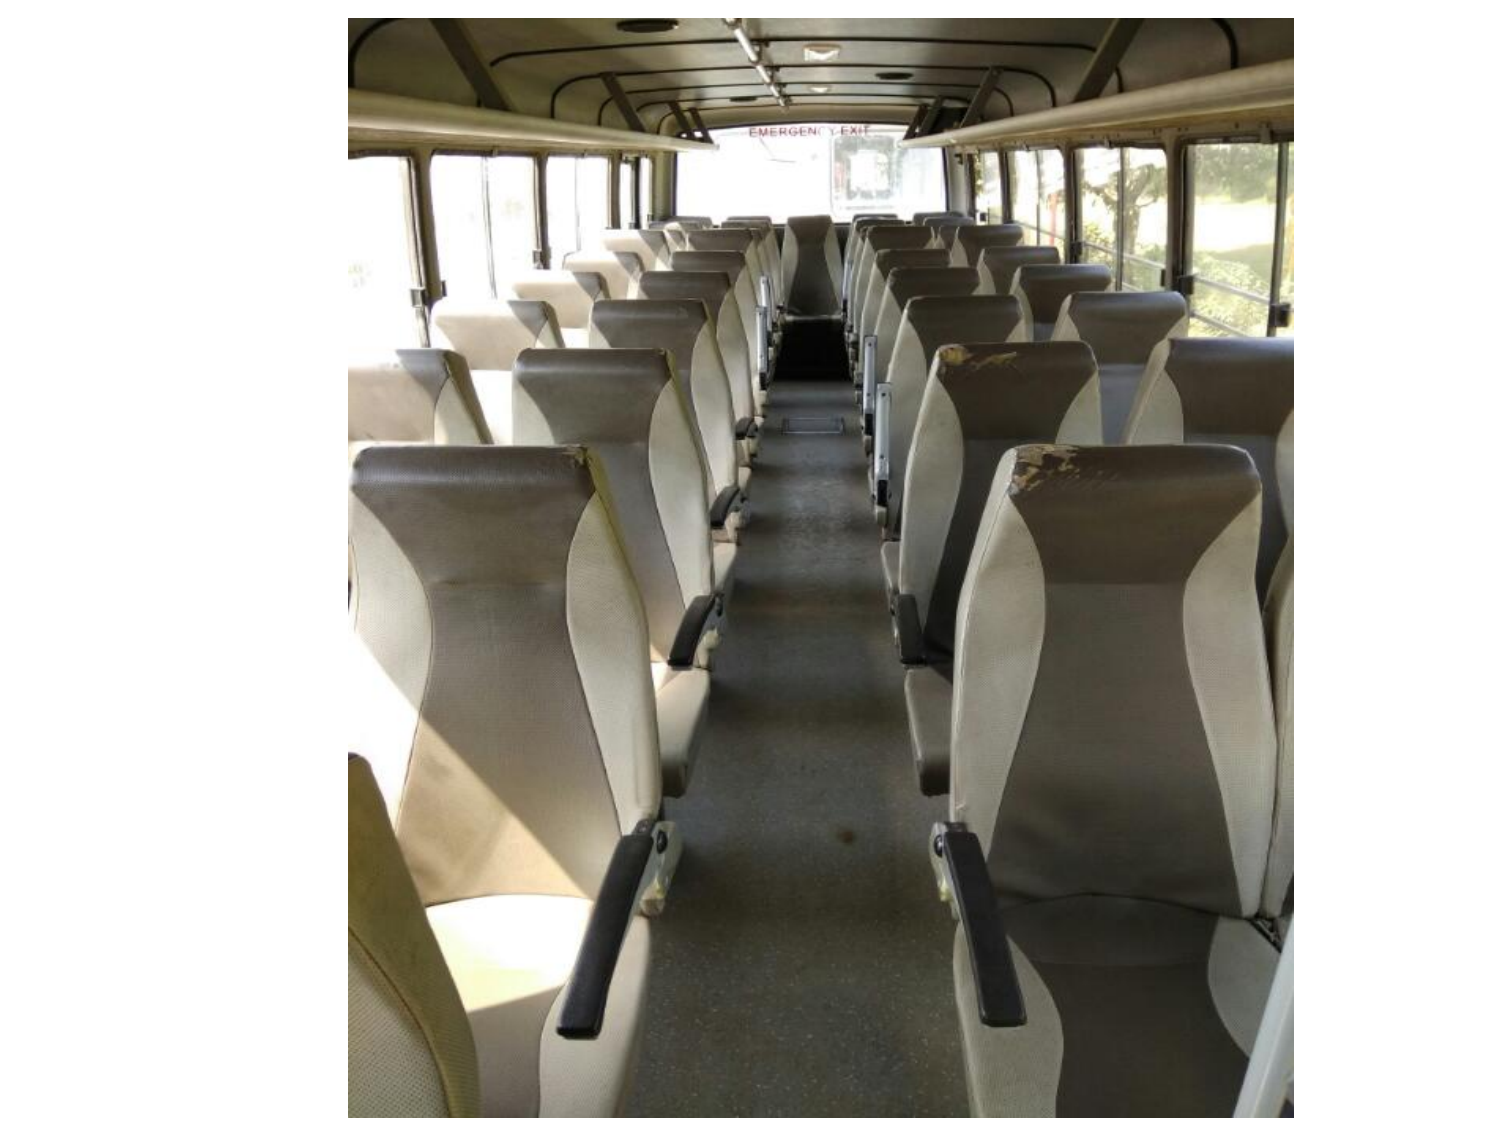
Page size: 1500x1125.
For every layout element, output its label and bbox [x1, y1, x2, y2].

picture [348, 18, 1294, 1118]
